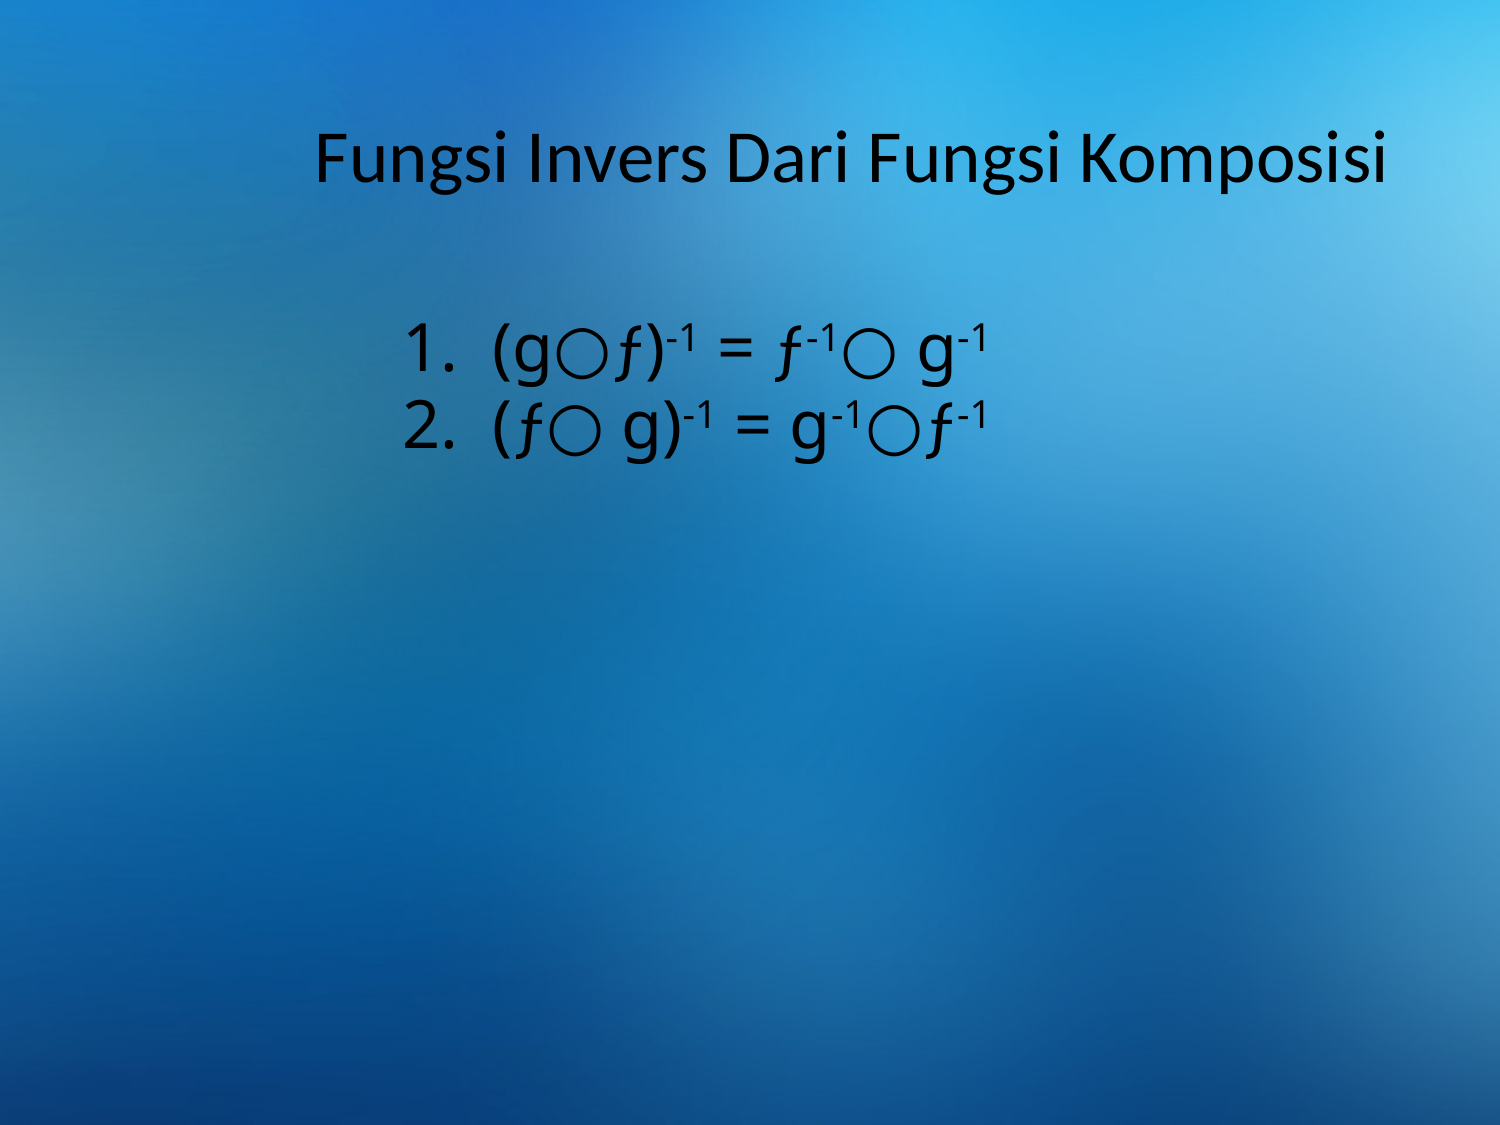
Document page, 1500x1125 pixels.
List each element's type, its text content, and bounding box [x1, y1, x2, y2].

picture [0, 0, 1500, 1125]
list 1. (g○ƒ)-1 = ƒ-1○ g-1 2. (ƒ○ g)-1 = g-1○ƒ-1 [387, 312, 1500, 488]
title Fungsi Invers Dari Fungsi Komposisi [300, 99, 1450, 263]
